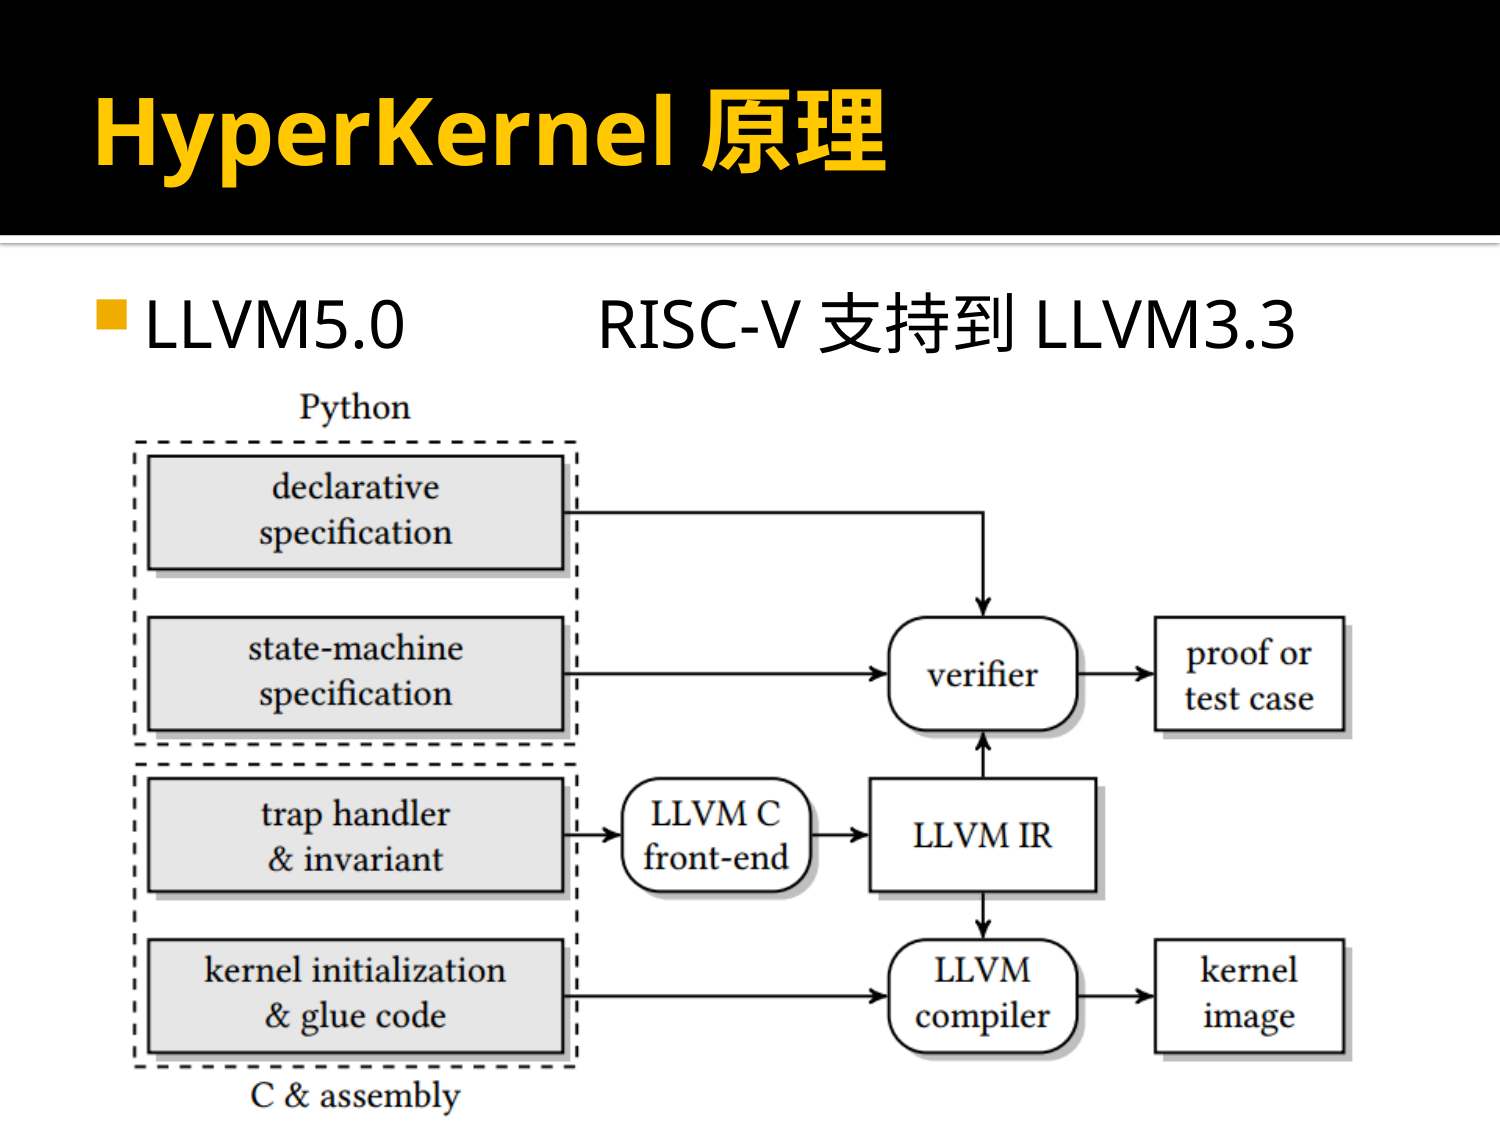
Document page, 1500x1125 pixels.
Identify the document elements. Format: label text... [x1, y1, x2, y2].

title HyperKernel原理 [75, 25, 1425, 231]
list LLVM5.0 RISC-V支持到LLVM3.3 [62, 267, 1413, 1026]
picture [100, 361, 1376, 1125]
